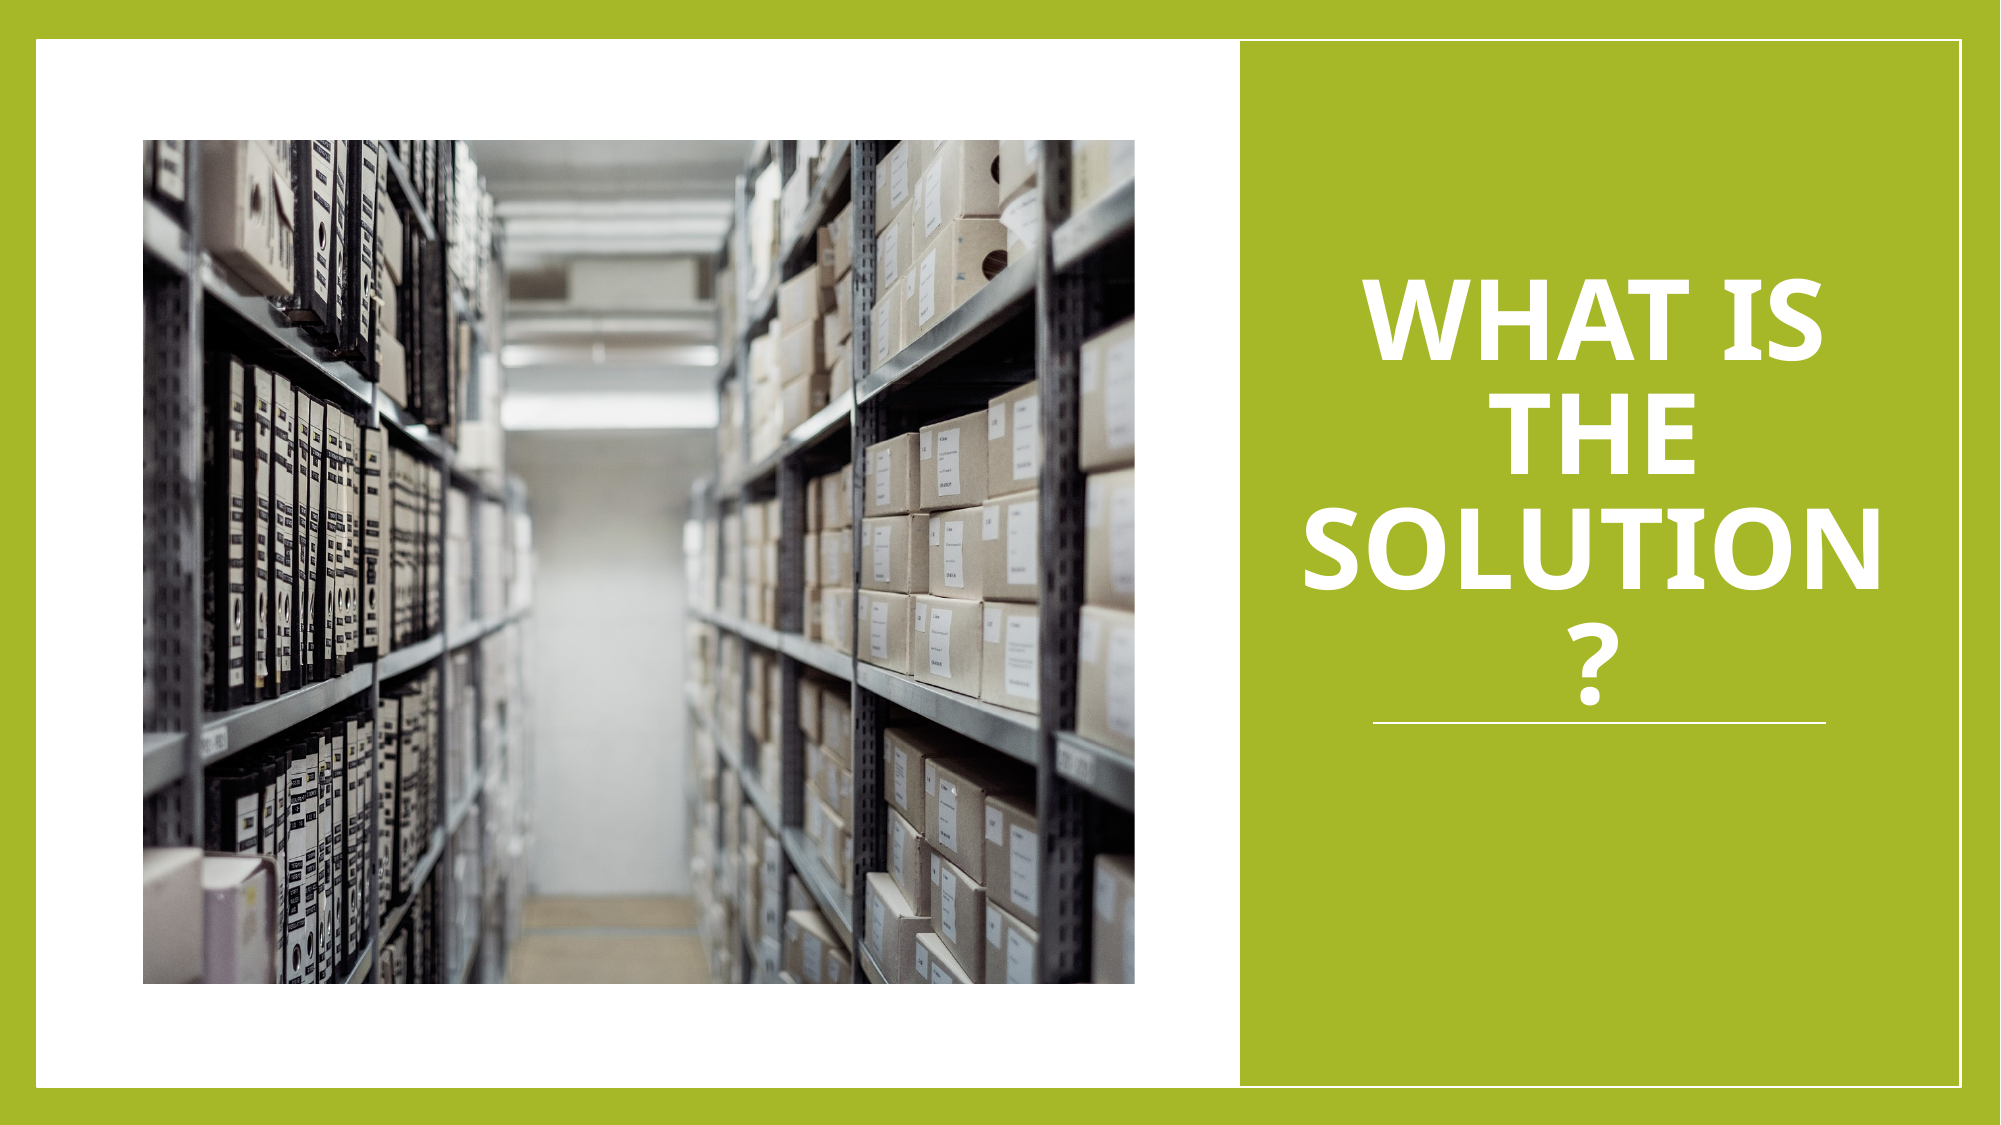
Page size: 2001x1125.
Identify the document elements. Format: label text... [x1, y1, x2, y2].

text_box [36, 39, 1962, 1088]
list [142, 140, 1136, 985]
title What is the solution? [1268, 140, 1922, 735]
